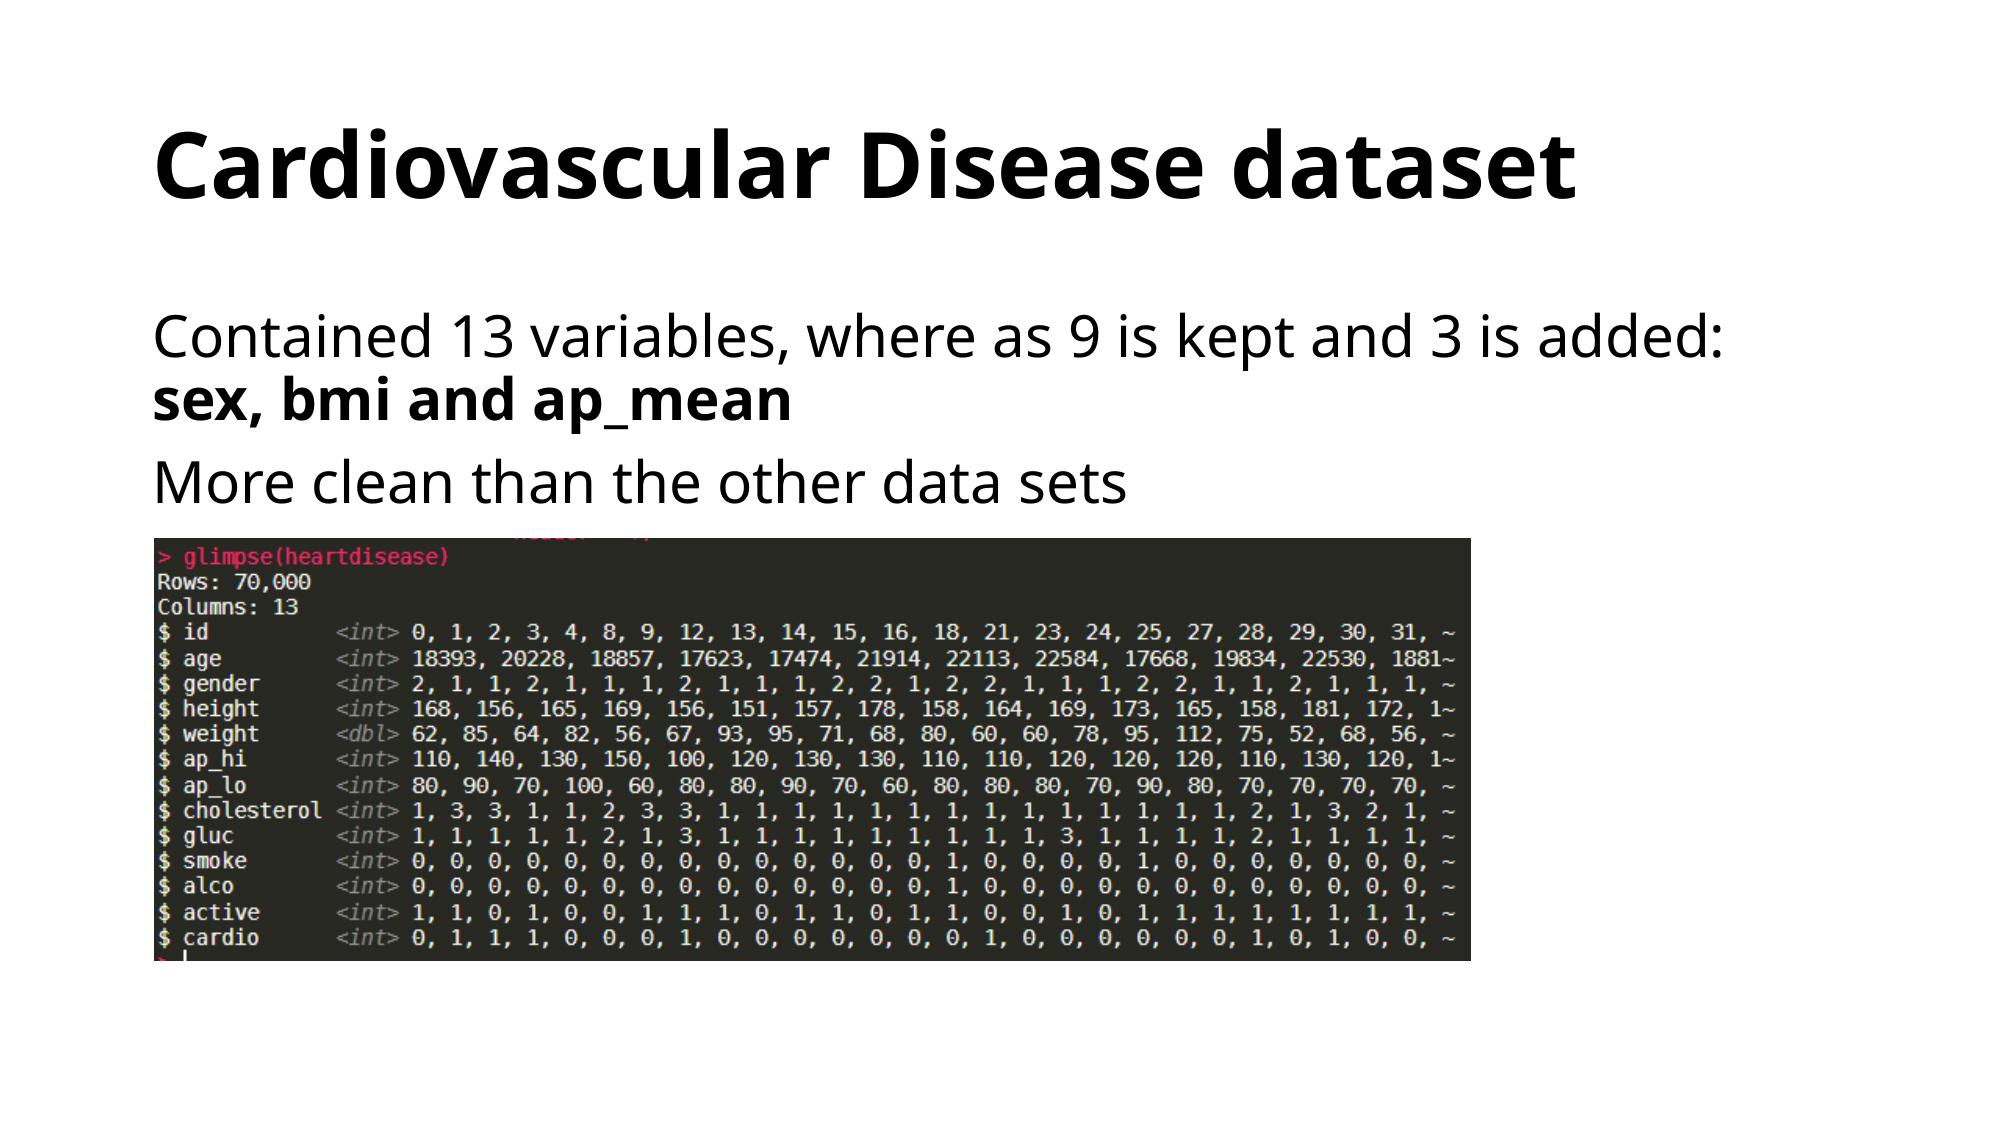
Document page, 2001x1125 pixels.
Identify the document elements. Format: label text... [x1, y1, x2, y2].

title Cardiovascular Disease dataset [137, 59, 1863, 278]
list Contained 13 variables, where as 9 is kept and 3 is added: sex, bmi and ap_mean More clean than the other data sets [137, 299, 1863, 1014]
picture [154, 538, 1471, 961]
